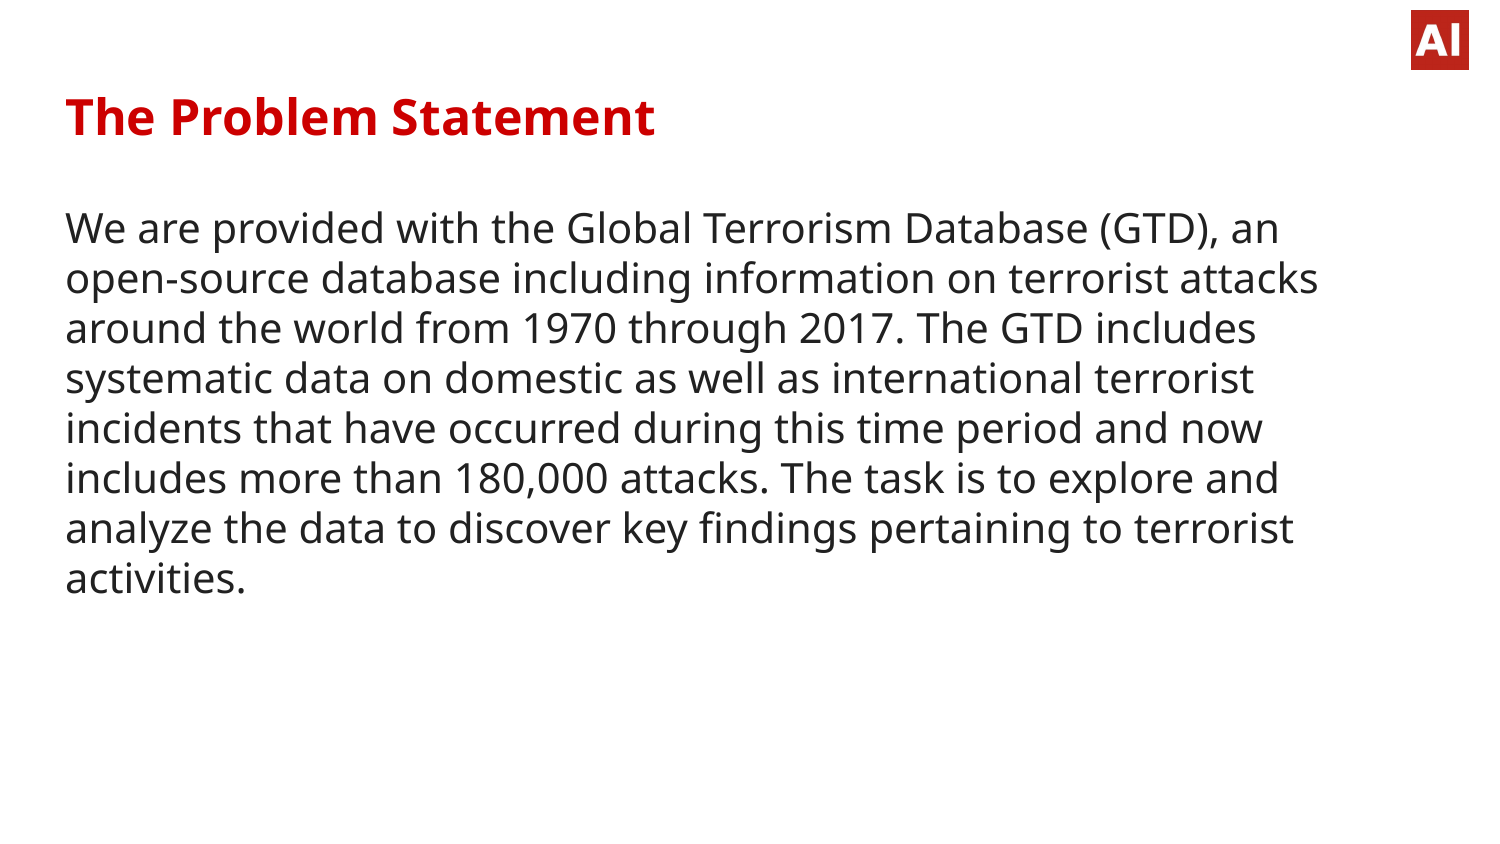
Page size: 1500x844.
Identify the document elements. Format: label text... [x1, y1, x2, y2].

picture [1411, 10, 1469, 70]
title The Problem Statement [63, 82, 719, 199]
text_box We are provided with the Global Terrorism Database (GTD), an open-source database including information on terrorist attacks around the world from 1970 through 2017. The GTD includes systematic data on domestic as well as international terrorist incidents that have occurred during this time period and now includes more than 180,000 attacks. The task is to explore and analyze the data to discover key findings pertaining to terrorist activities. [63, 199, 1418, 602]
